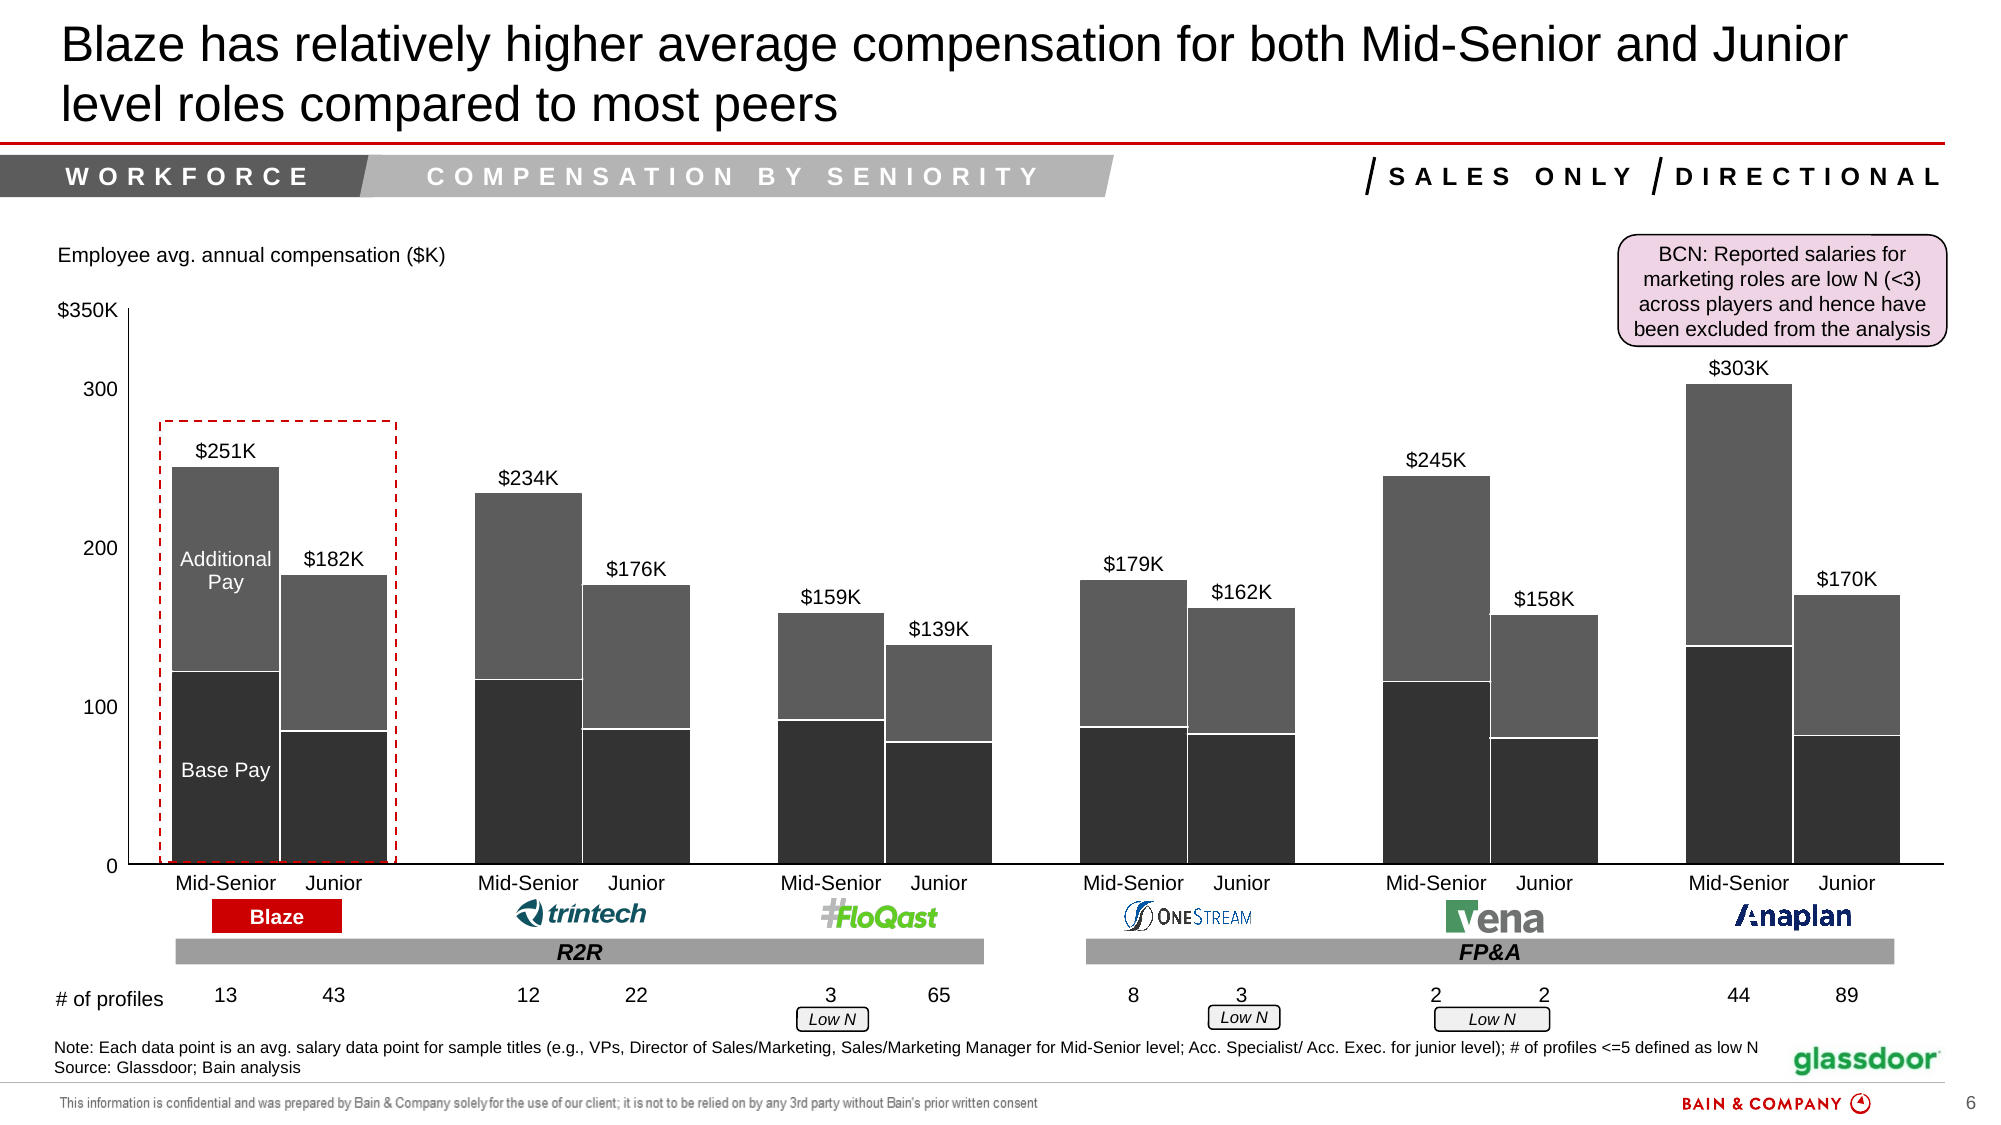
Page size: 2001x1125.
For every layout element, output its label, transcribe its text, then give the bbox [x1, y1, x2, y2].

picture [1785, 1041, 1947, 1082]
text_box Blaze [212, 899, 342, 933]
picture [1446, 900, 1544, 933]
text_box Low N [795, 1006, 870, 1033]
title Blaze has relatively higher average compensation for both Mid-Senior and Junior level roles compared to most peers [54, 0, 1945, 144]
picture [516, 899, 646, 927]
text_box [1657, 156, 1946, 196]
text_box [0, 154, 1114, 198]
text_box [159, 420, 397, 863]
picture [821, 898, 938, 929]
text_box FP&A [1085, 937, 1895, 965]
text_box BCN: Reported salaries for marketing roles are low N (<3) across players and hence have been excluded from the analysis [1617, 233, 1948, 348]
text_box R2R [175, 937, 985, 965]
text_box Note: Each data point is an avg. salary data point for sample titles (e.g., VPs, Director of Sales/Marketing, Sales/Marketing Manager for Mid-Senior level; Acc. Specialist/ Acc. Exec. for junior level); # of profiles <=5 defined as low N Source: Glassdoor; Bain analysis [54, 1037, 1946, 1077]
text_box Low N [1433, 1006, 1551, 1033]
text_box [1370, 156, 1637, 196]
text_box Low N [1207, 1004, 1281, 1031]
picture [1734, 904, 1851, 931]
text_box [55, 204, 1945, 1037]
picture [1122, 901, 1251, 931]
picture [51, 1089, 1103, 1119]
